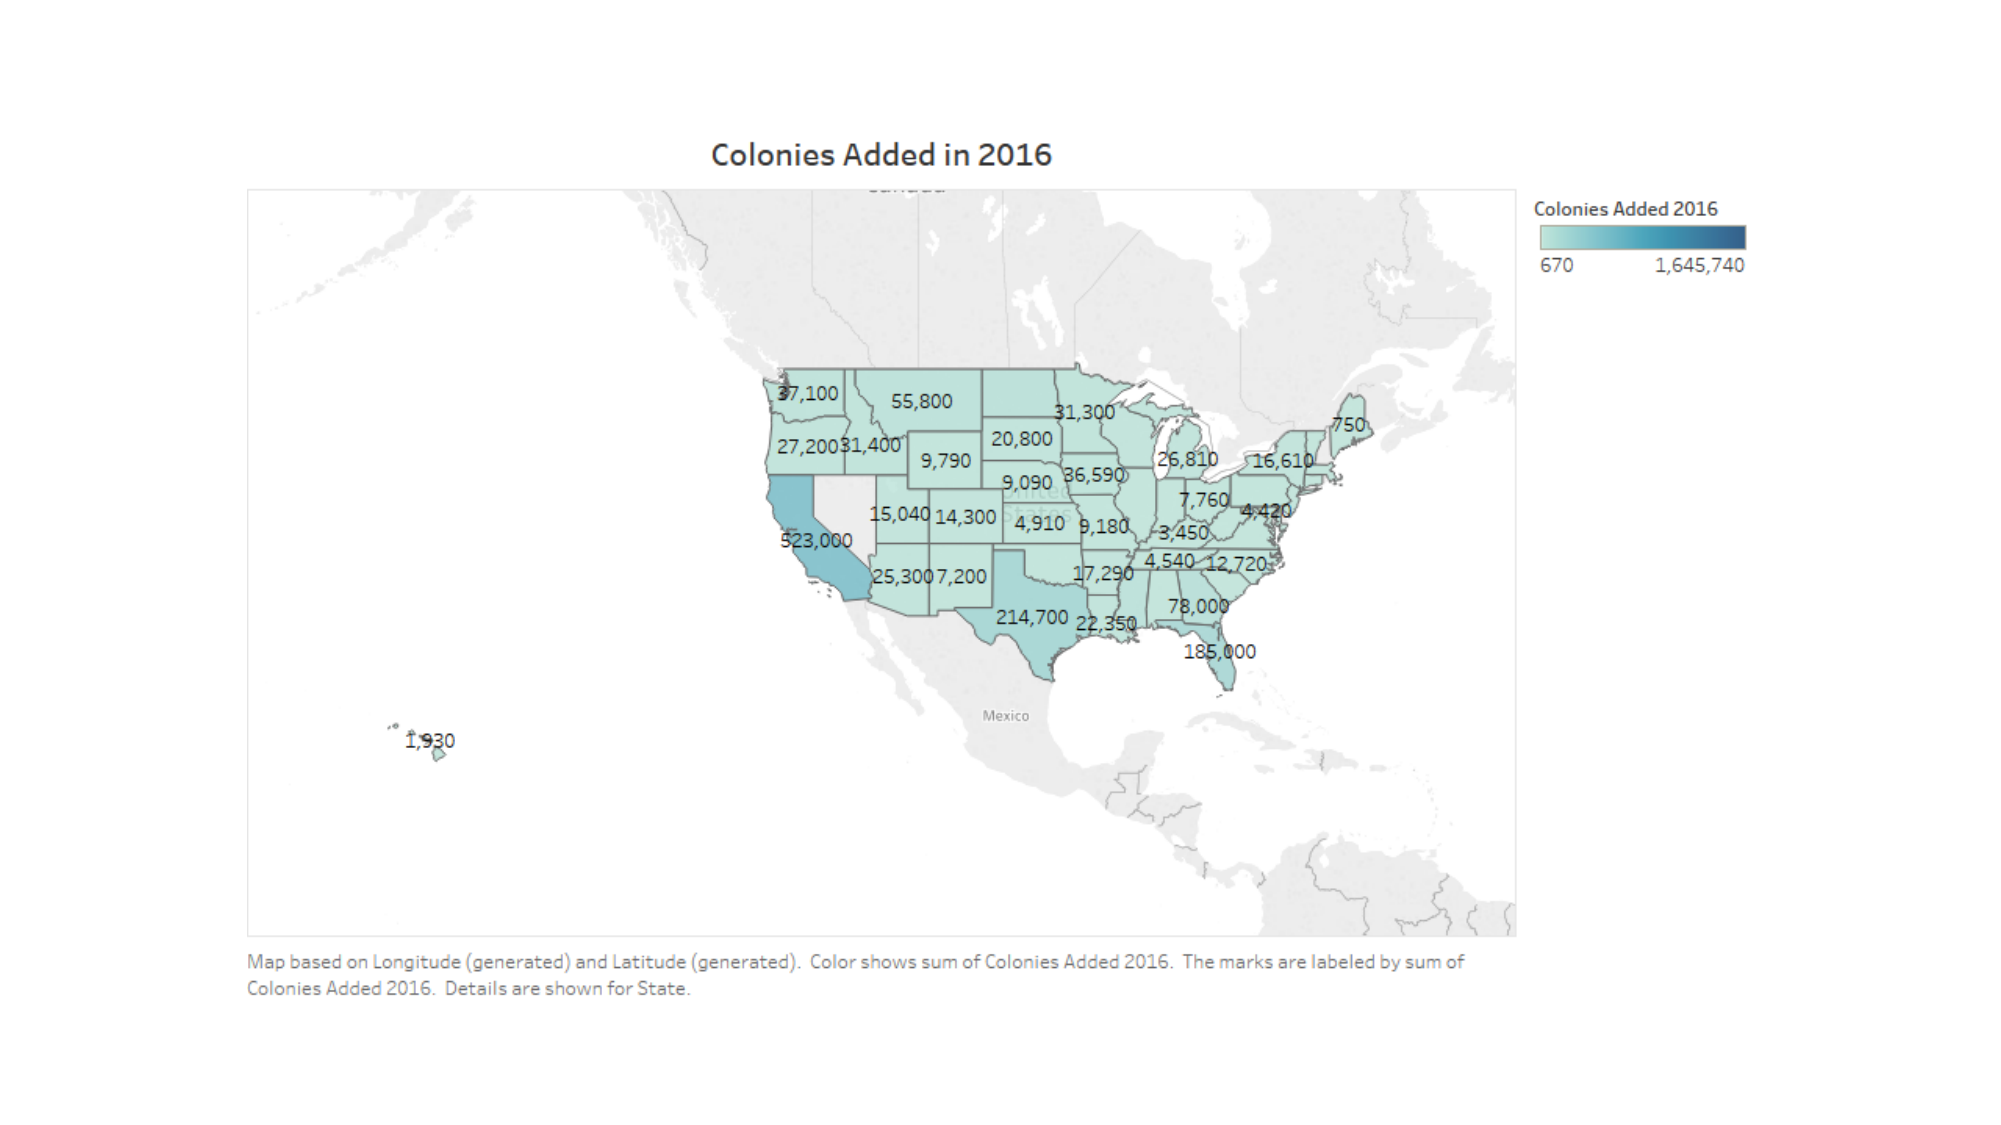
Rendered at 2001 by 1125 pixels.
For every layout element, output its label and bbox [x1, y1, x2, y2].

picture [247, 122, 1753, 1003]
